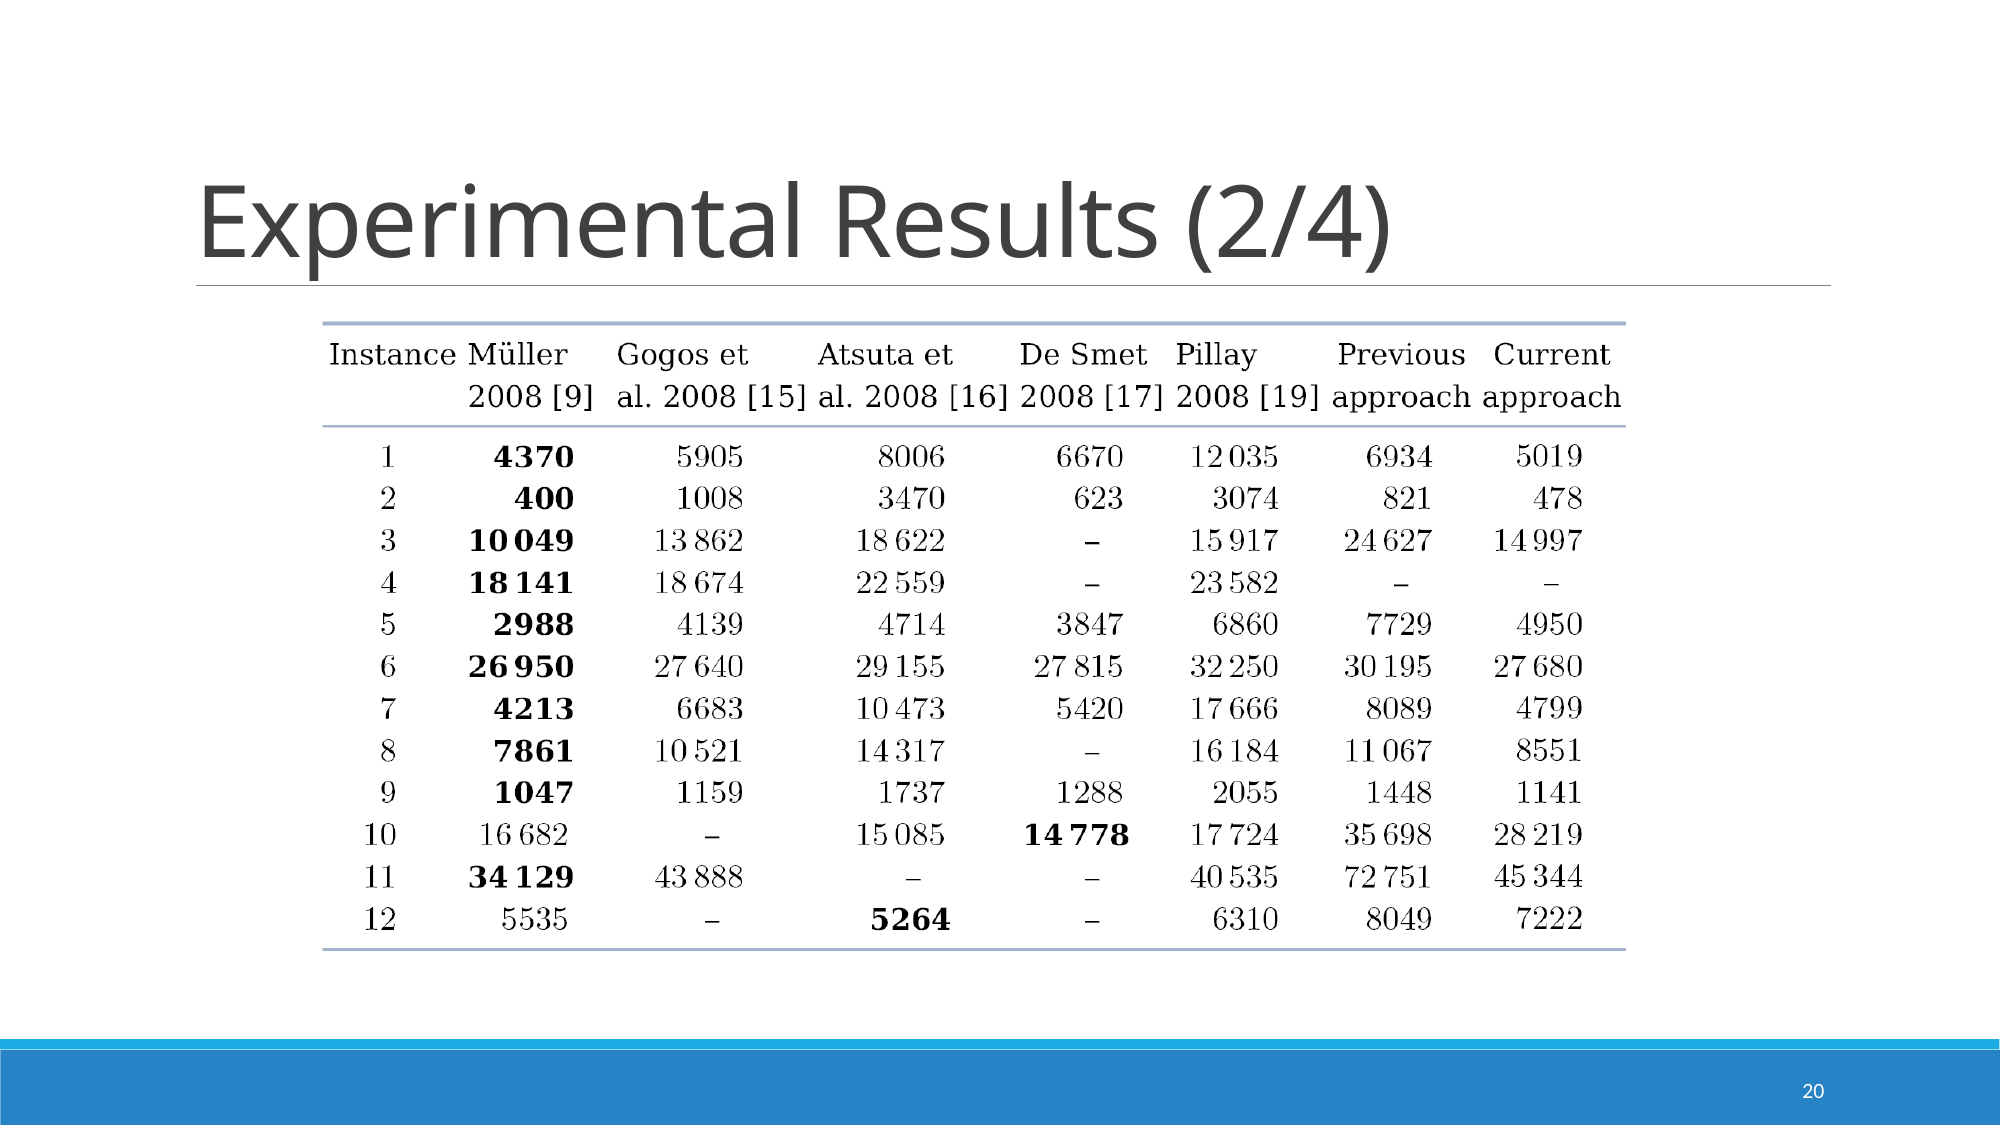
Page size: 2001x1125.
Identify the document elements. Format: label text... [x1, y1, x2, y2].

title Experimental Results (2/4) [180, 47, 1830, 285]
slide_number 20 [1624, 1059, 1840, 1120]
picture [311, 302, 1699, 962]
